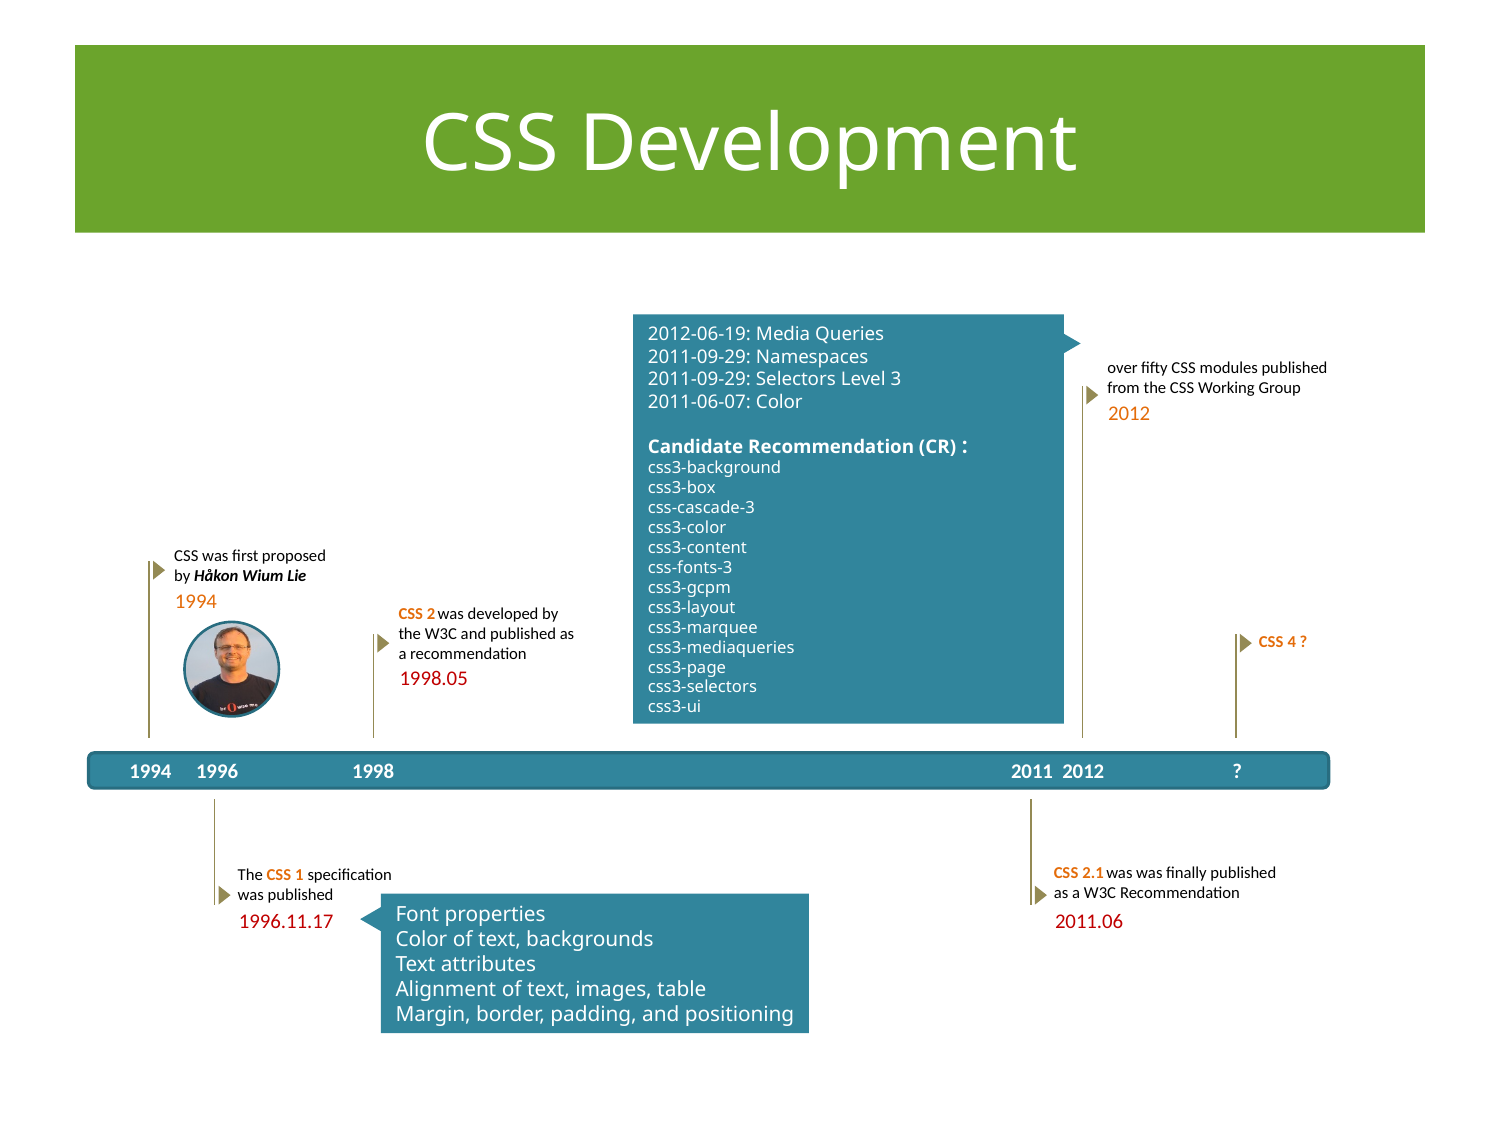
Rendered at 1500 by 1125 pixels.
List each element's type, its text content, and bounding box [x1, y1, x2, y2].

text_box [1081, 385, 1099, 739]
title CSS Development [75, 45, 1425, 233]
text_box 1994 [171, 580, 232, 620]
text_box [218, 883, 222, 907]
text_box CSS was first proposed by Håkon Wium Lie [159, 537, 406, 592]
text_box 1998.05 [384, 657, 483, 698]
text_box CSS 2.1 was was finally published as a W3C Recommendation [1039, 854, 1303, 910]
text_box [359, 893, 819, 1036]
text_box 2012 [1104, 392, 1166, 433]
text_box CSS 2 was developed by the W3C and published as a recommendation [383, 595, 597, 671]
text_box [1237, 631, 1244, 655]
text_box [375, 631, 383, 655]
text_box over fifty CSS modules published from the CSS Working Group [1092, 349, 1377, 405]
text_box 1996.11.17 [224, 900, 349, 941]
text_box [632, 314, 1081, 729]
text_box CSS 4 ? [1244, 623, 1428, 658]
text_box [148, 560, 166, 739]
text_box The CSS 1 specification was published [222, 856, 430, 912]
text_box [1034, 883, 1039, 907]
text_box [182, 619, 282, 719]
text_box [88, 749, 1329, 791]
text_box 2011.06 [1040, 900, 1139, 941]
